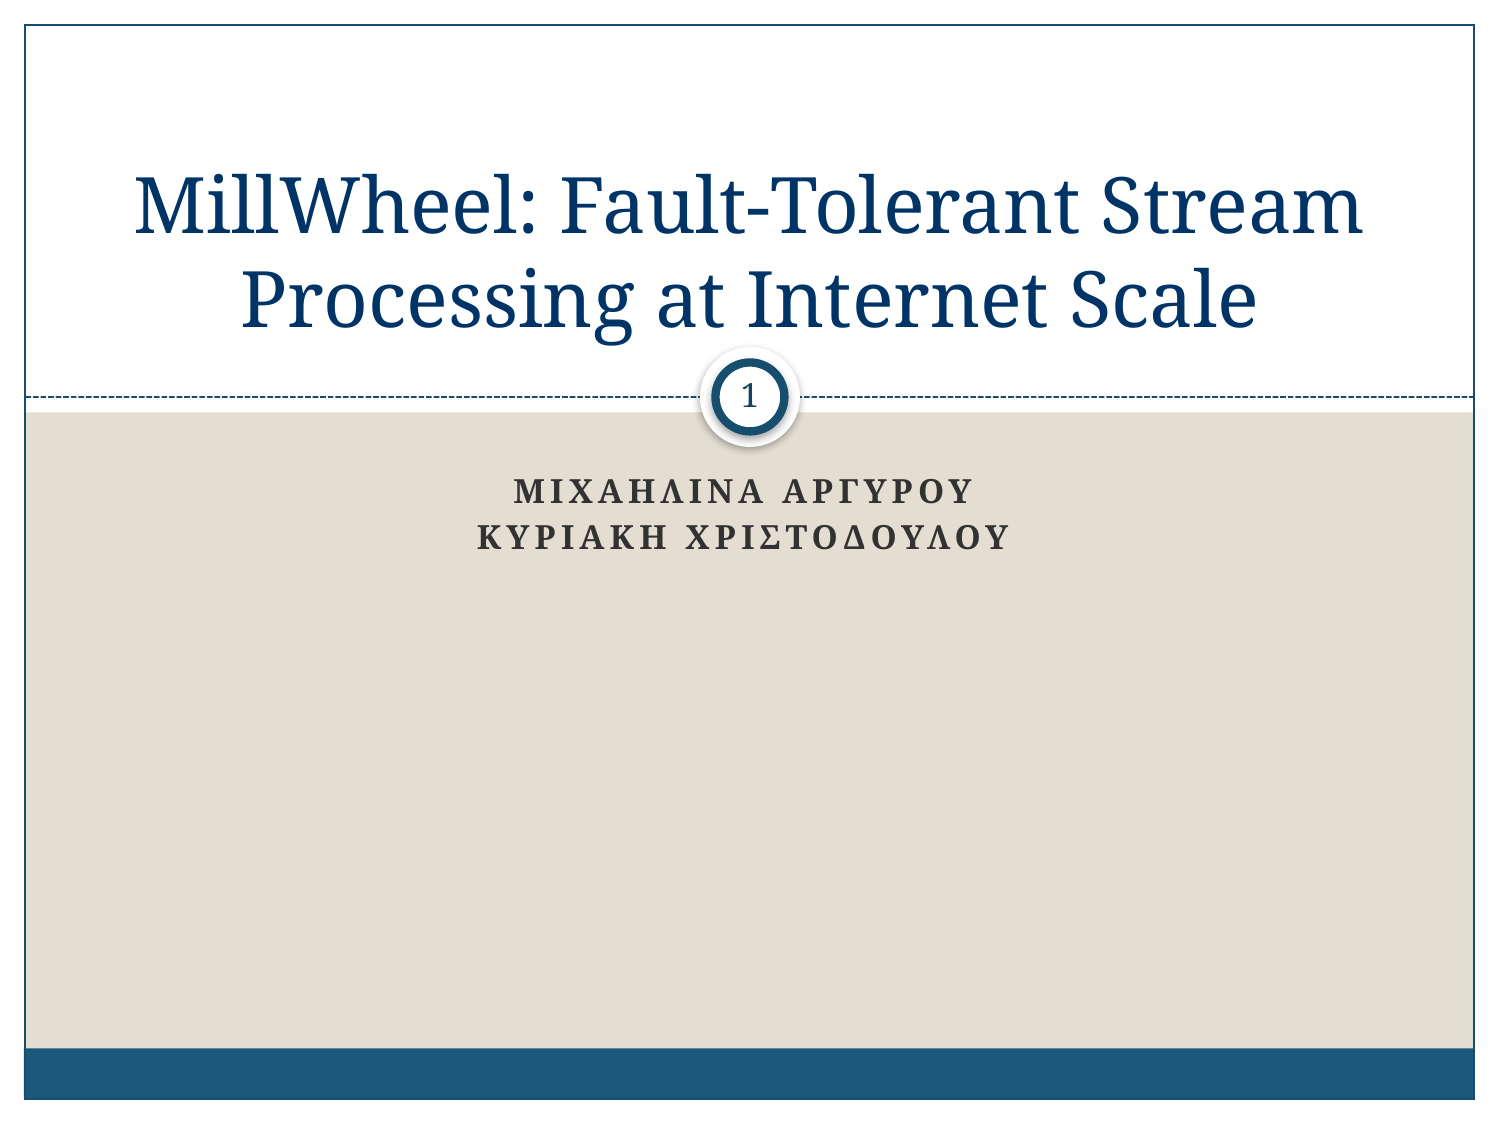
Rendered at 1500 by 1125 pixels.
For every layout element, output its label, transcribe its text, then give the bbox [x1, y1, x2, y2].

subtitle Μιχαηλινα Αργυρου Κυριακη Χριστοδουλου [225, 462, 1275, 750]
slide_number 1 [712, 360, 788, 434]
title MillWheel: Fault-Tolerant Stream Processing at Internet Scale [112, 62, 1388, 350]
